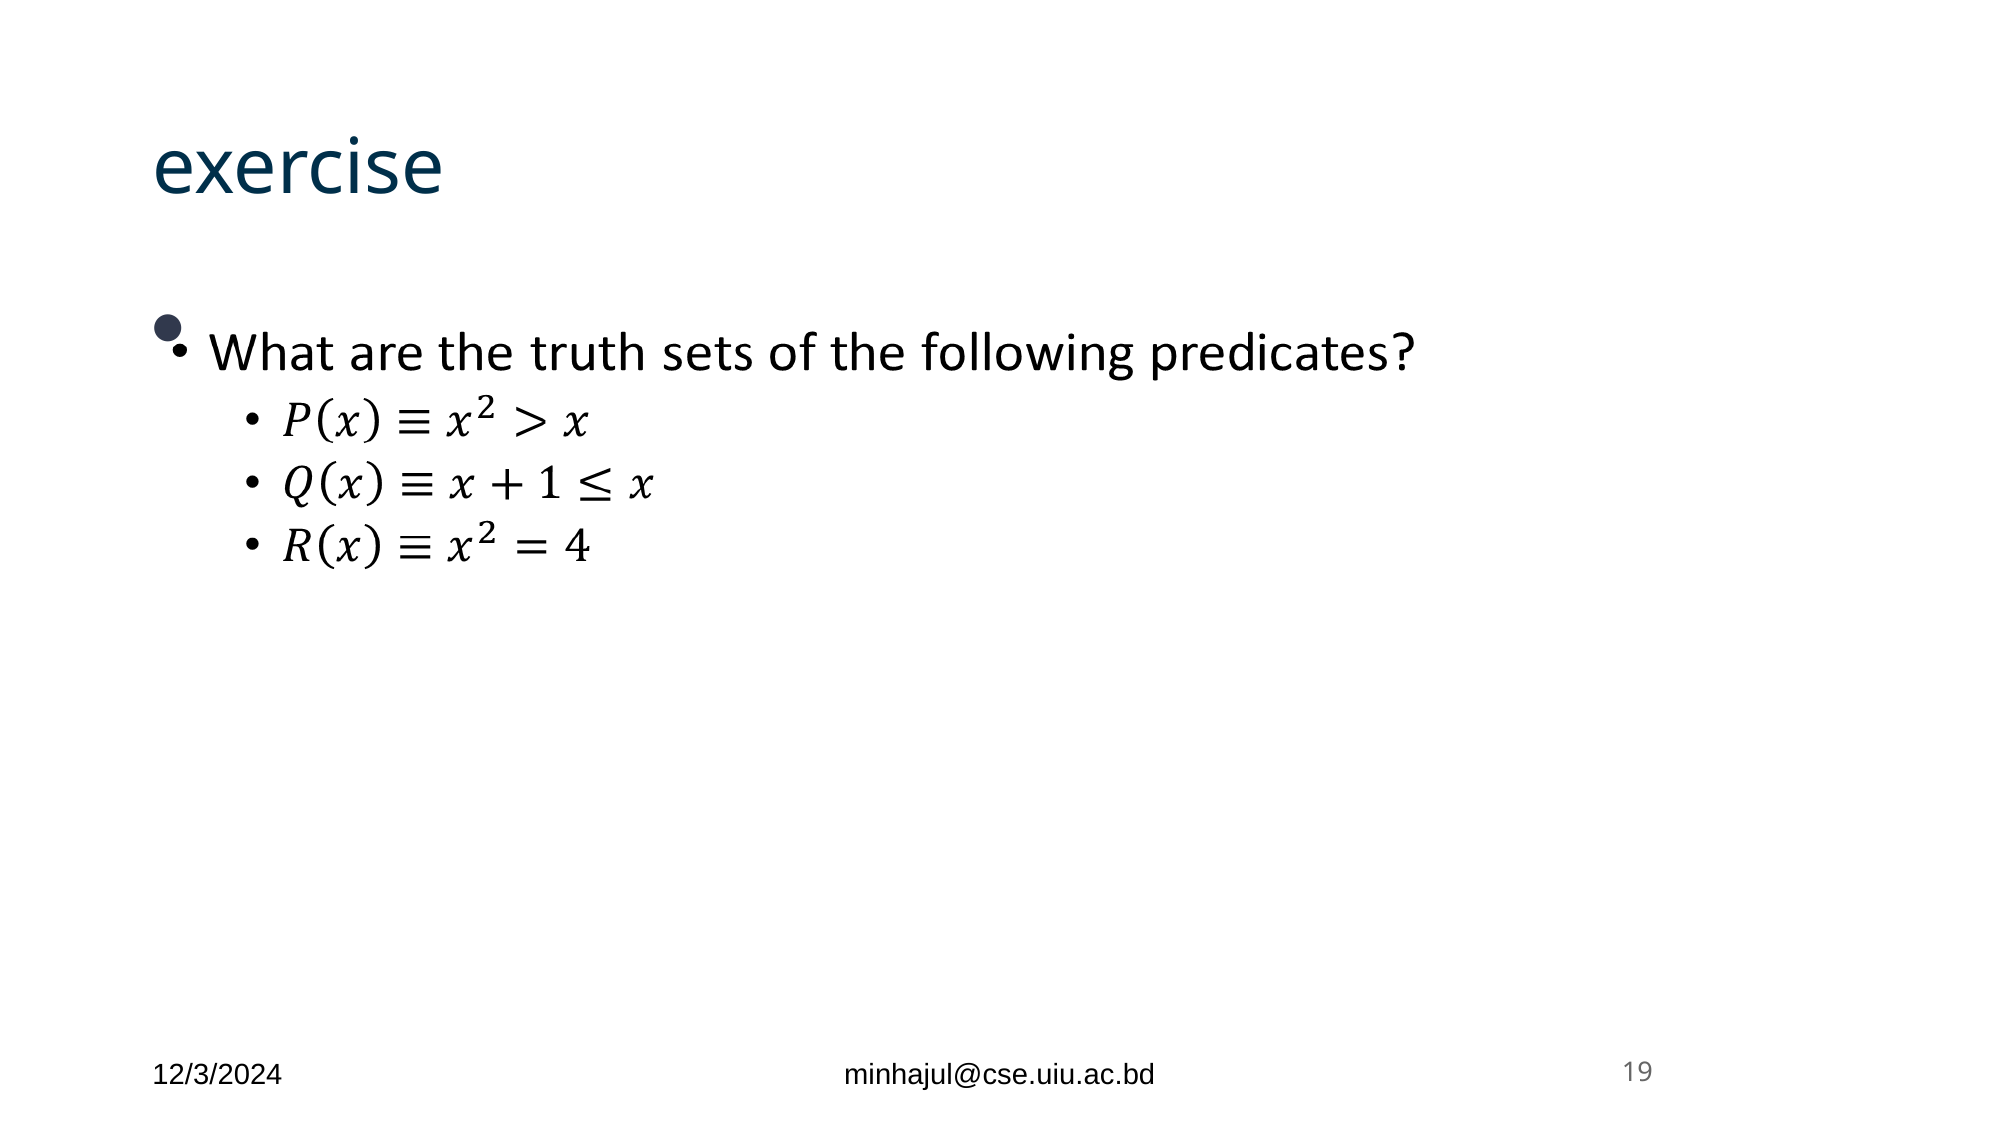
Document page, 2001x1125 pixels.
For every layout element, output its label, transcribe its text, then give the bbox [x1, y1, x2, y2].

list [137, 299, 1863, 1014]
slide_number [137, 1042, 588, 1103]
slide_number ‹#› [1412, 1042, 1863, 1103]
footer minhajul@cse.uiu.ac.bd [662, 1042, 1338, 1103]
title exercise [137, 59, 1863, 278]
